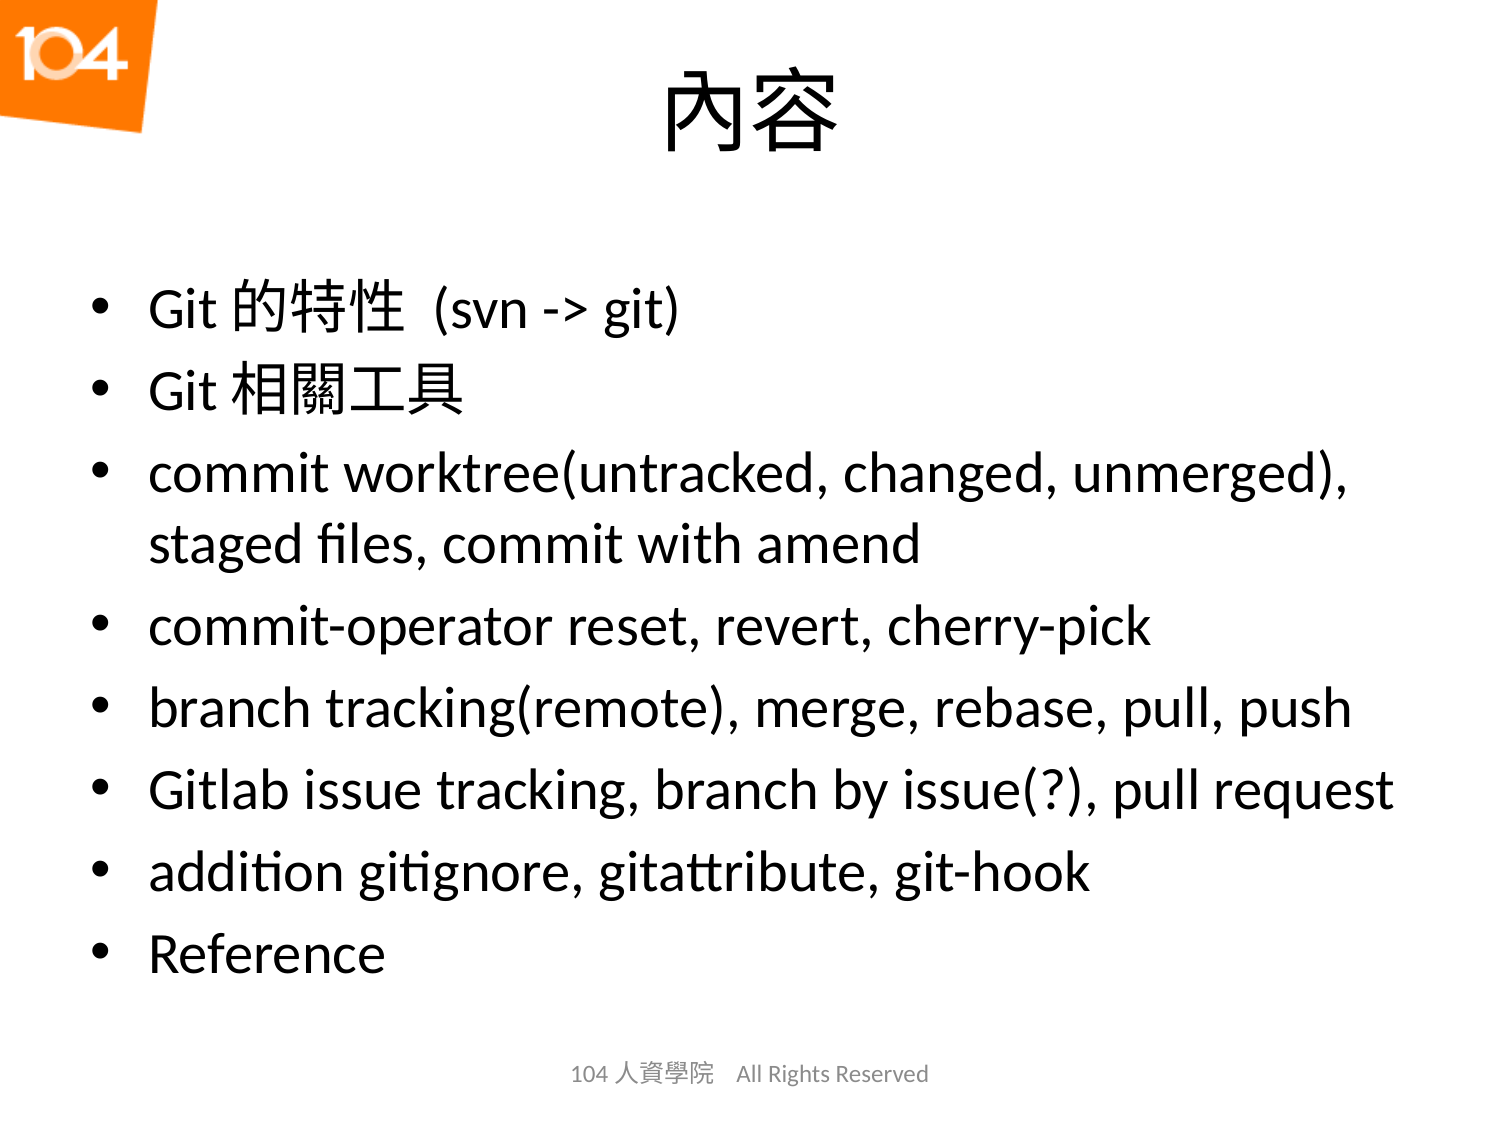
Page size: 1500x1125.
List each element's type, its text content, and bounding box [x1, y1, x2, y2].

title 內容 [75, 45, 1425, 233]
picture [0, 0, 1500, 1125]
list Git的特性 (svn -> git) Git相關工具 commit worktree(untracked, changed, unmerged), staged files, commit with amend commit-operator reset, revert, cherry-pick branch tracking(remote), merge, rebase, pull, push Gitlab issue tracking, branch by issue(?), pull request addition gitignore, gitattribute, git-hook Reference [75, 262, 1425, 1005]
footer 104人資學院 All Rights Reserved [512, 1042, 988, 1103]
